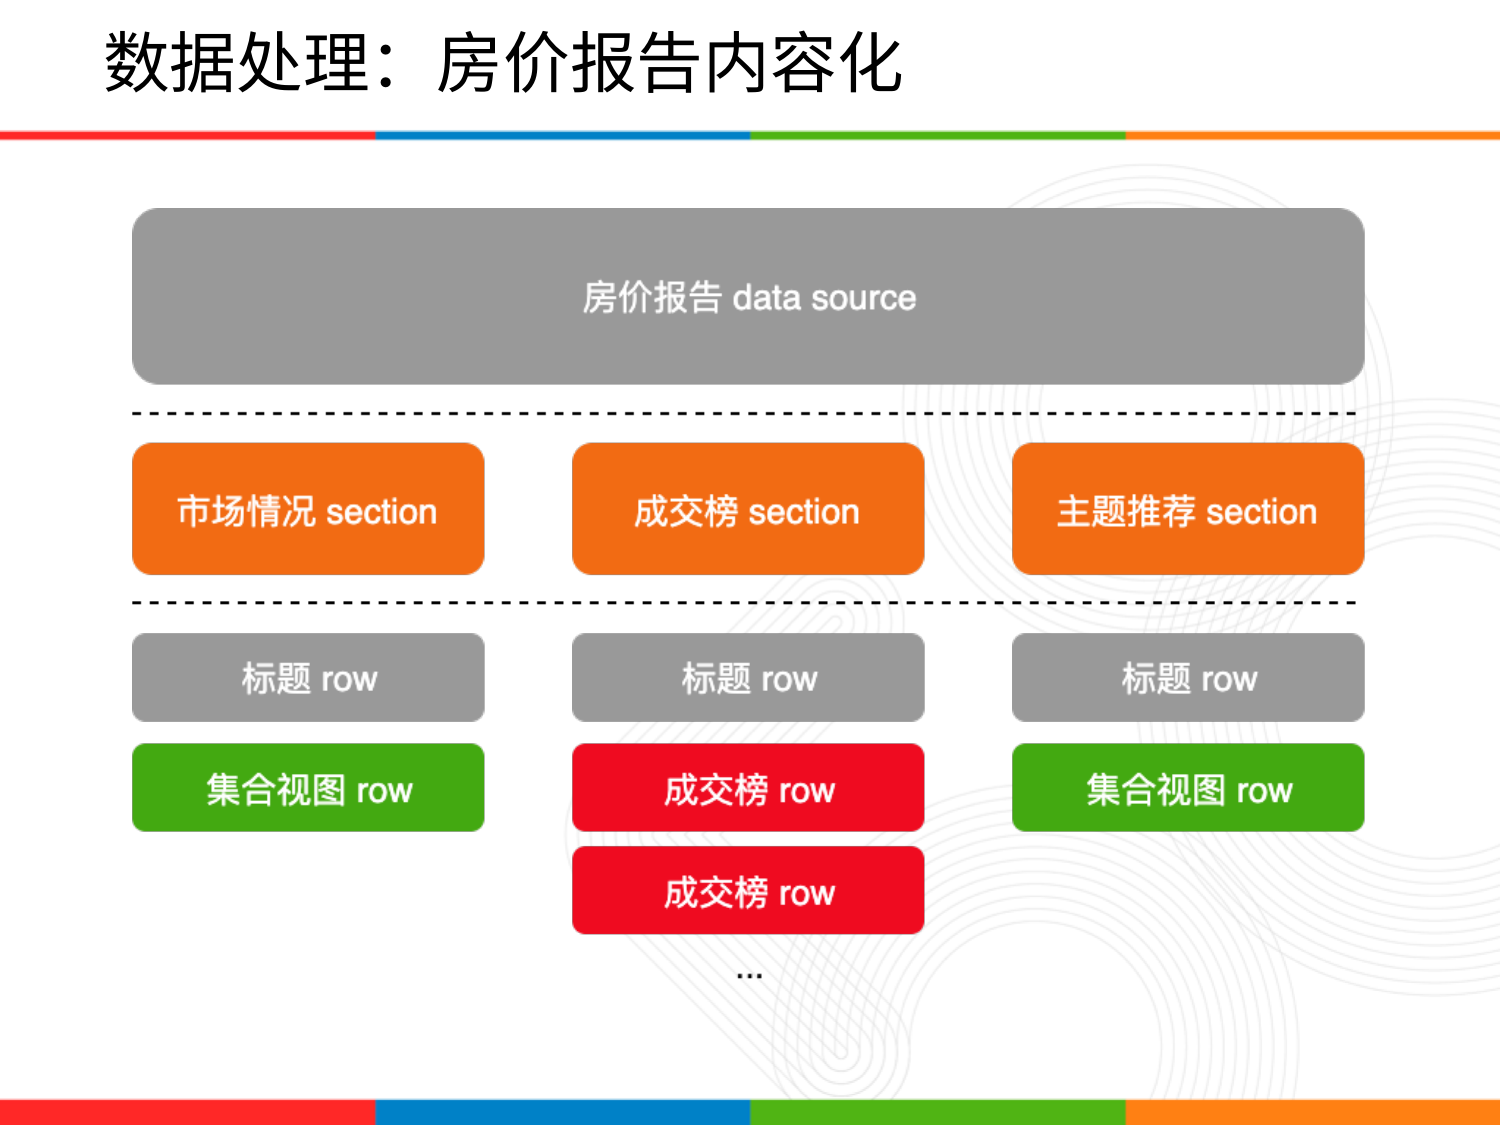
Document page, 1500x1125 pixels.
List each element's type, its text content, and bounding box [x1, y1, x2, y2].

picture [0, 0, 1500, 1125]
title 数据处理：房价报告内容化 [103, 22, 1400, 113]
